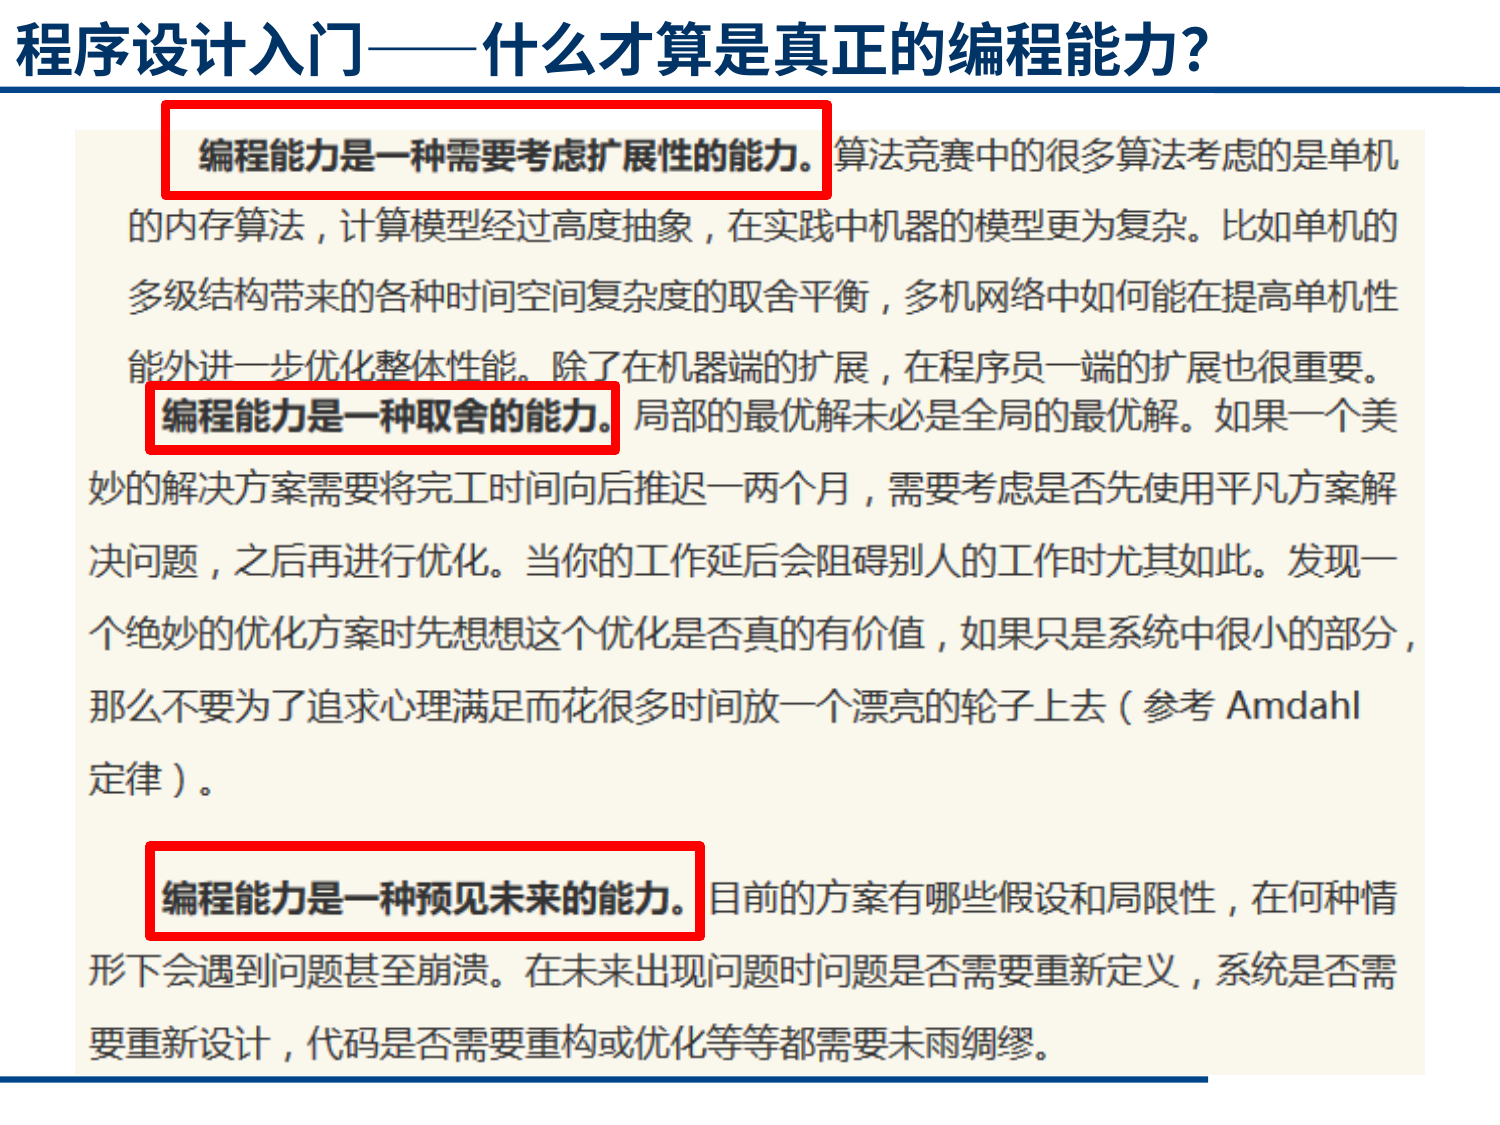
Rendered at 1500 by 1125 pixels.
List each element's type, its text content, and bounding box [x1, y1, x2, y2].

text_box [165, 104, 828, 129]
title 程序设计入门——什么才算是真正的编程能力？ [0, 0, 1500, 97]
picture [74, 130, 1426, 1075]
